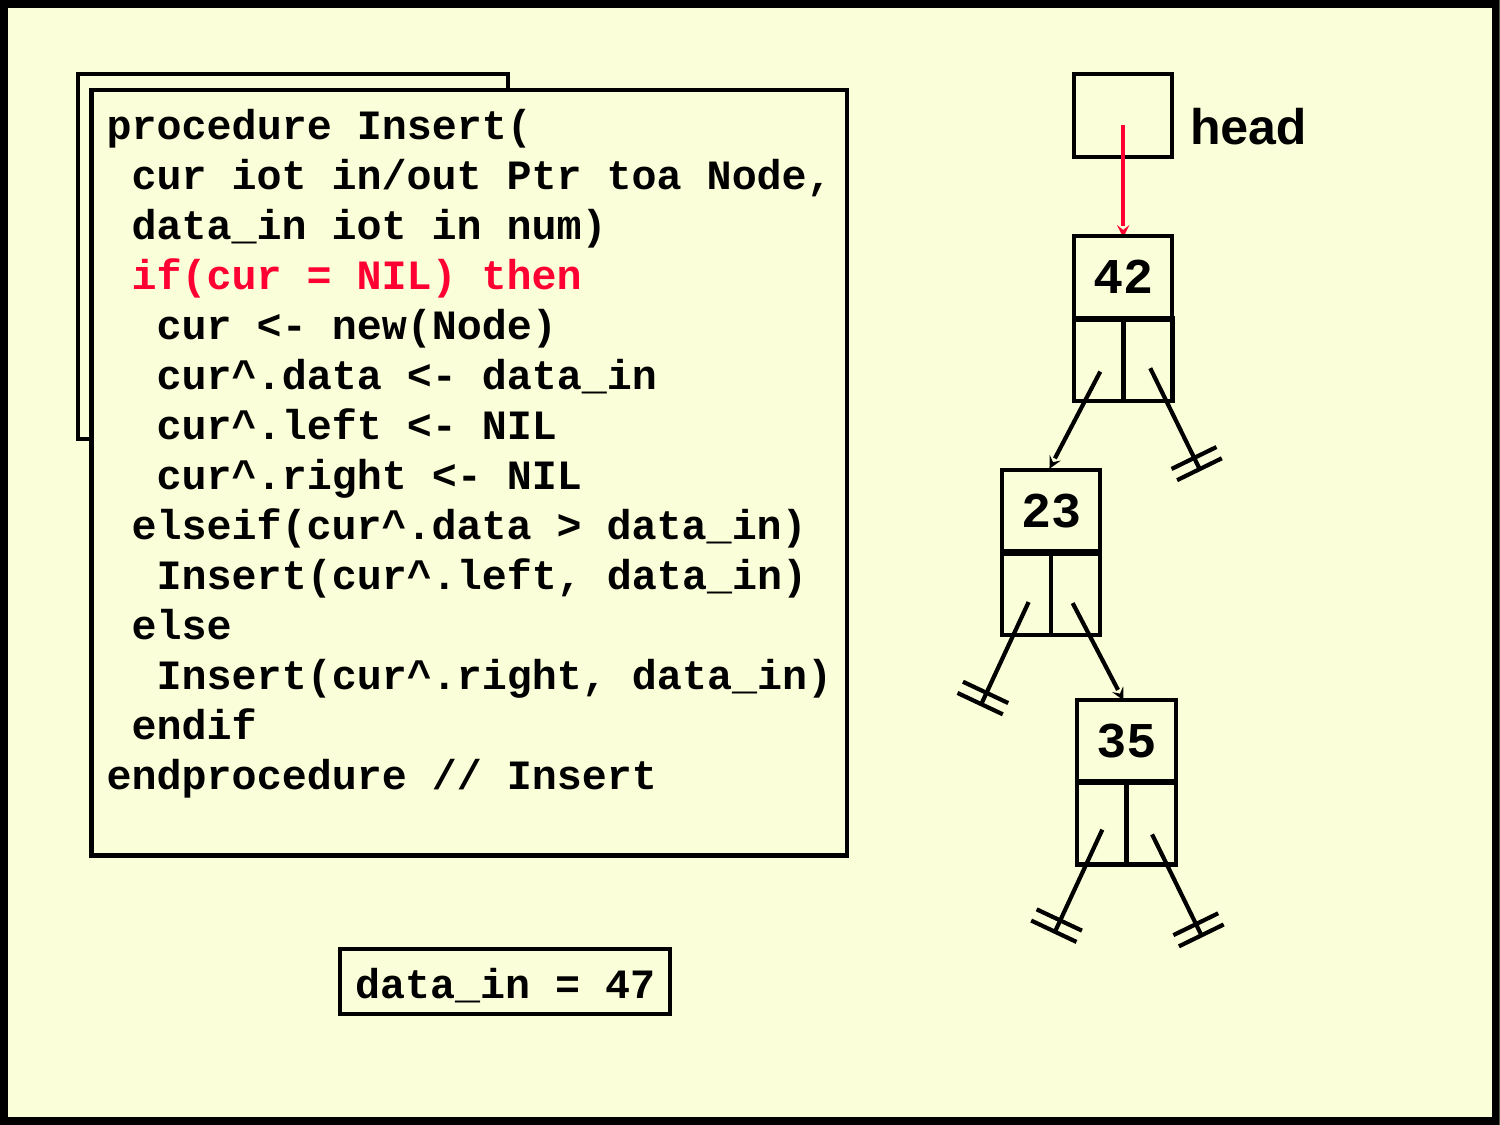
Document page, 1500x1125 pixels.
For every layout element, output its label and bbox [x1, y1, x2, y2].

text_box [1001, 470, 1101, 549]
text_box [1031, 781, 1224, 947]
text_box [1073, 73, 1173, 226]
text_box [339, 948, 671, 1015]
text_box [1049, 454, 1061, 469]
text_box [78, 73, 847, 856]
text_box [1077, 686, 1176, 779]
text_box [1073, 225, 1173, 316]
text_box [1175, 87, 1322, 163]
text_box [1054, 317, 1222, 481]
text_box [957, 551, 1119, 715]
